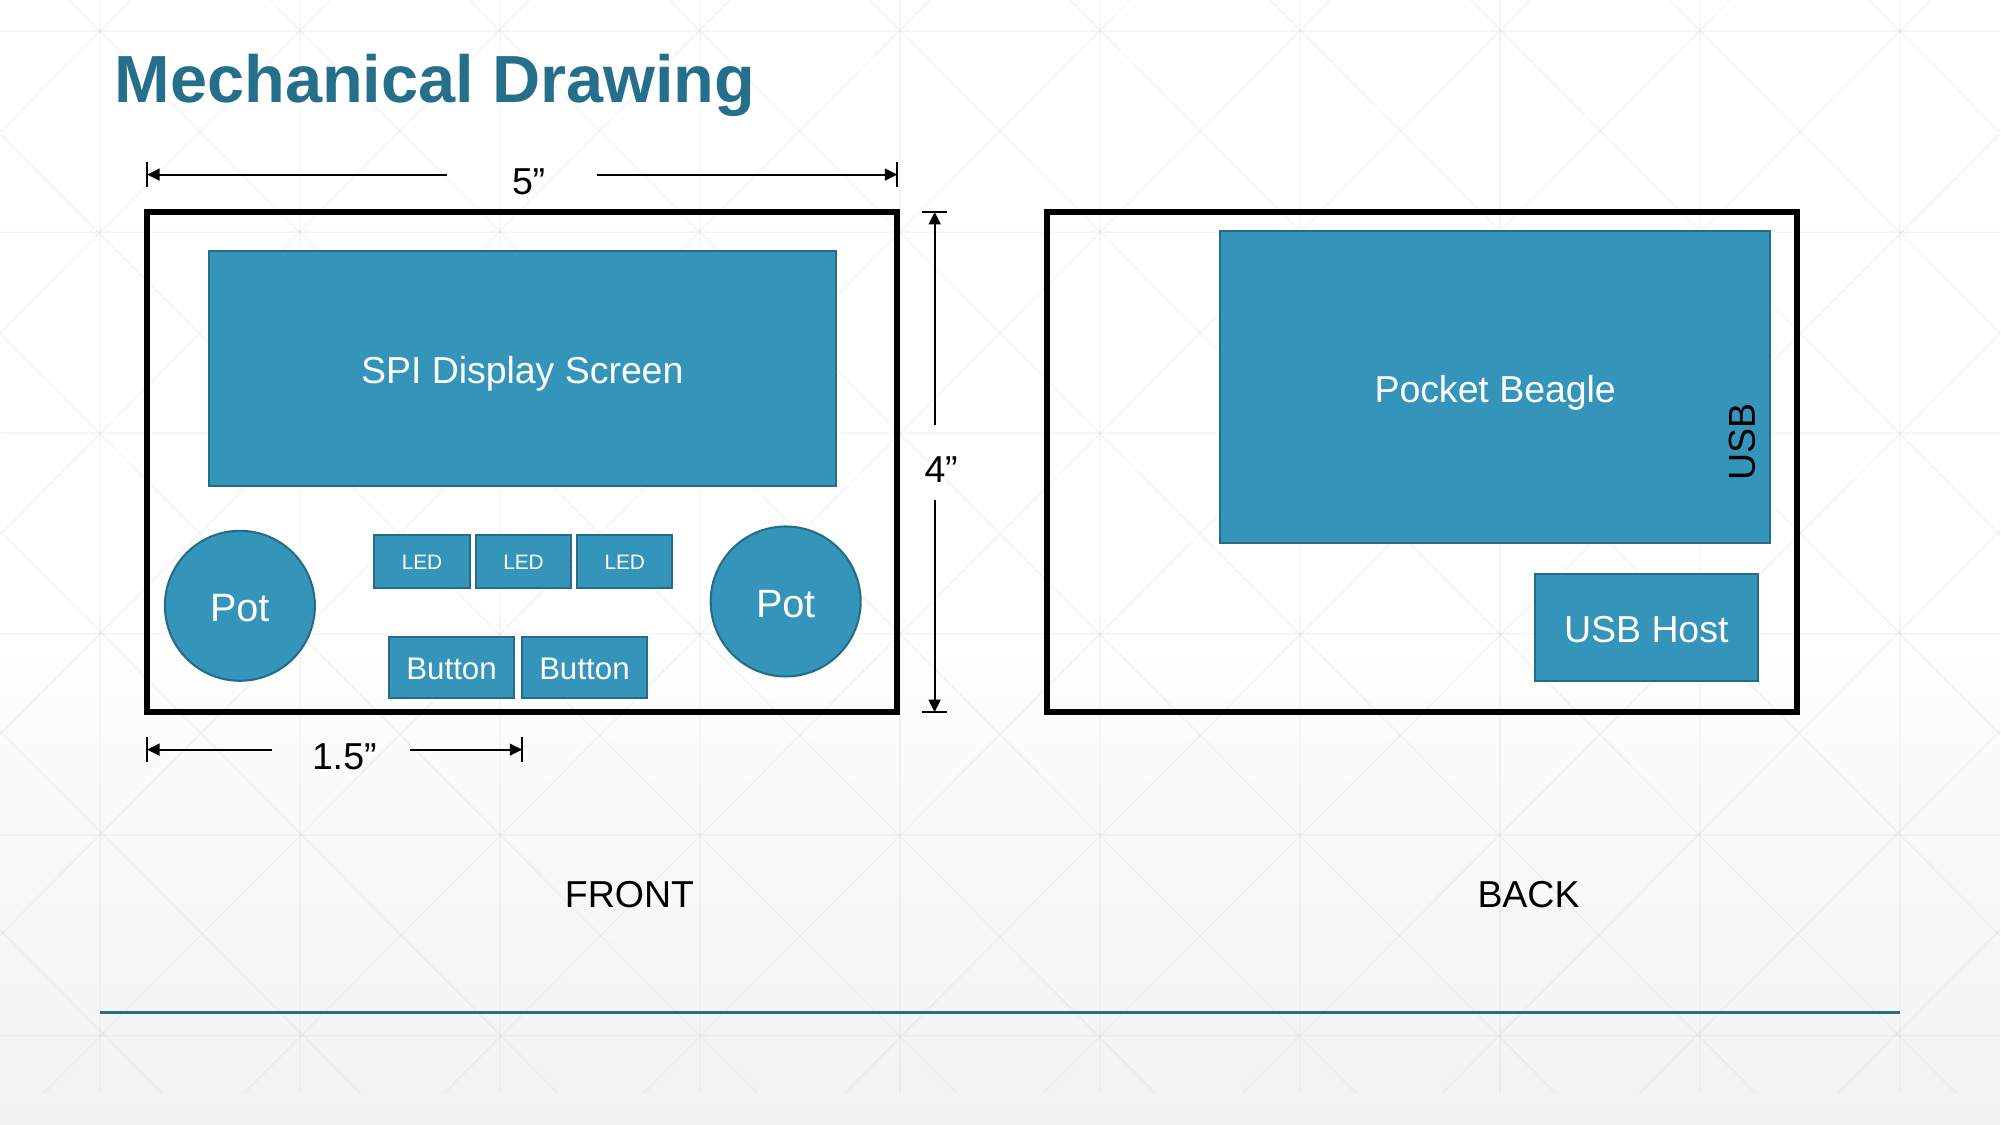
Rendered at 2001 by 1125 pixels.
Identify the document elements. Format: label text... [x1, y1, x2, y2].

text_box [1047, 212, 1798, 713]
text_box Pot [710, 526, 861, 677]
text_box FRONT [549, 862, 711, 923]
text_box Button [389, 637, 515, 698]
text_box Button [522, 637, 648, 698]
title Mechanical Drawing [99, 37, 1900, 188]
text_box BACK [1462, 862, 1596, 923]
text_box 4” [909, 437, 974, 497]
text_box LED [374, 535, 470, 588]
text_box Pot [164, 530, 315, 681]
text_box 5” [497, 149, 562, 210]
text_box LED [576, 535, 673, 588]
text_box SPI Display Screen [208, 250, 837, 486]
text_box LED [475, 535, 572, 588]
text_box [147, 212, 898, 713]
text_box 1.5” [297, 724, 393, 785]
